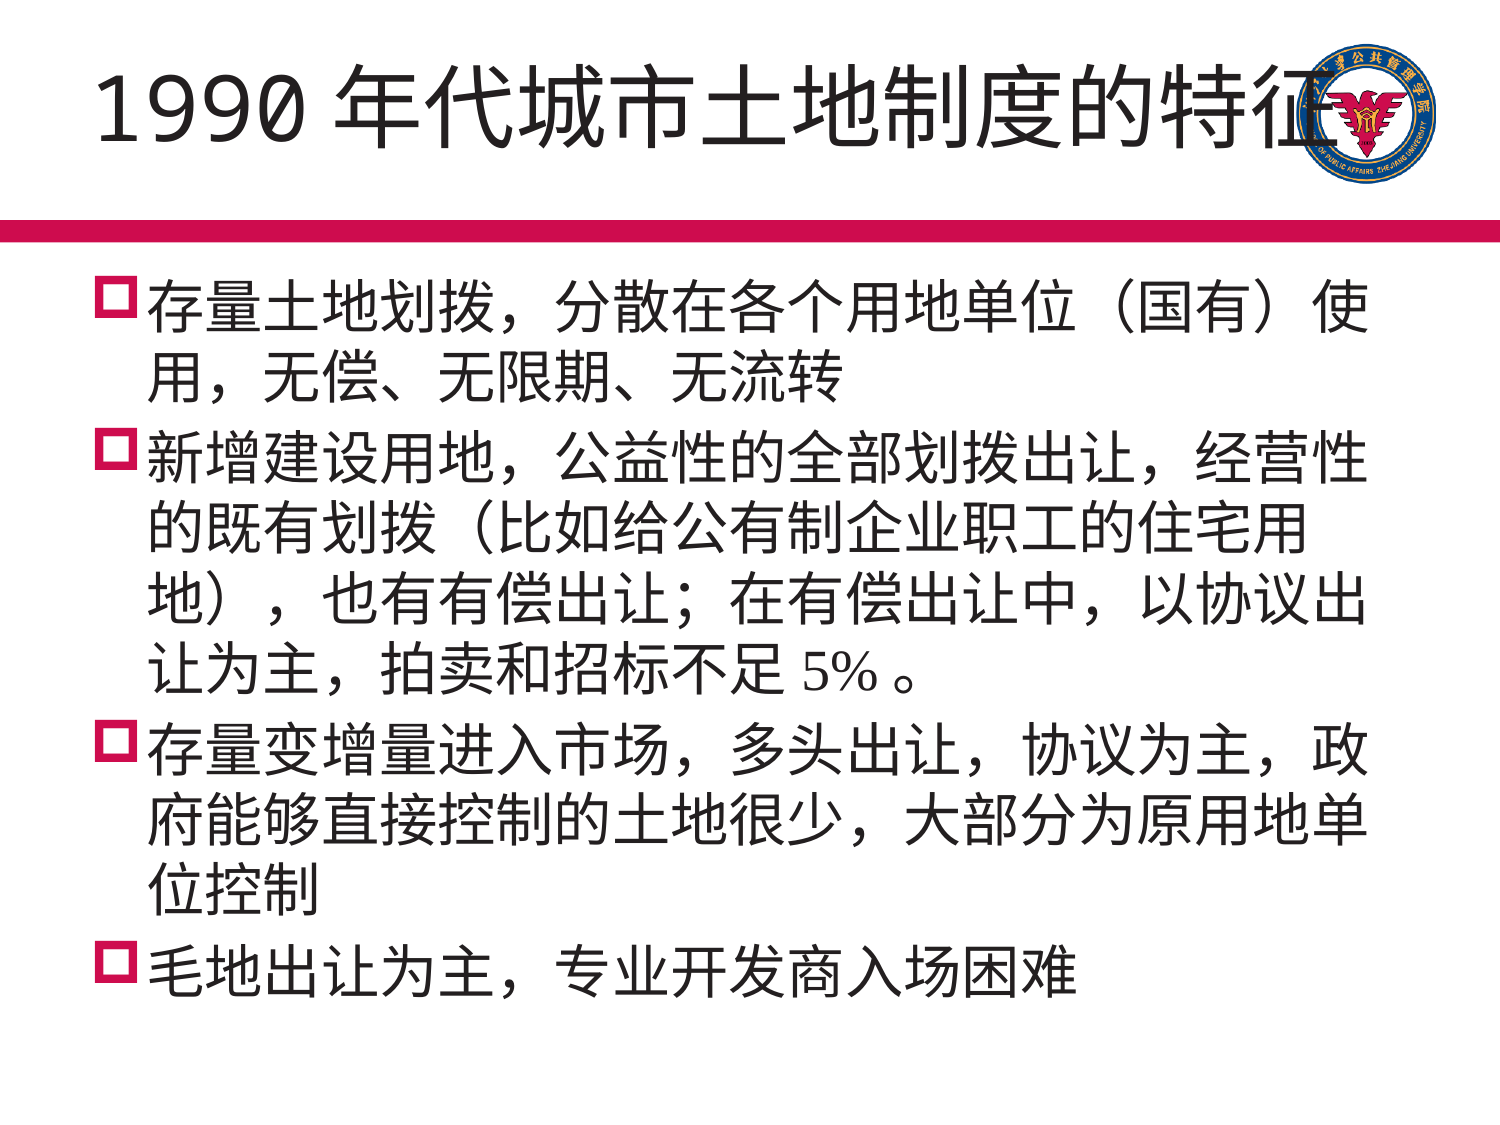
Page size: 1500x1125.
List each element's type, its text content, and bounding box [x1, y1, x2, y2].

title 1990年代城市土地制度的特征 [75, 42, 1425, 186]
picture [1425, 43, 1436, 185]
list 存量土地划拨，分散在各个用地单位（国有）使用，无偿、无限期、无流转 新增建设用地，公益性的全部划拨出让，经营性的既有划拨（比如给公有制企业职工的住宅用地），也有有偿出让；在有偿出让中，以协议出让为主，拍卖和招标不足5%。 存量变增量进入市场，多头出让，协议为主，政府能够直接控制的土地很少，大部分为原用地单位控制 毛地出让为主，专业开发商入场困难 [74, 262, 1426, 1006]
